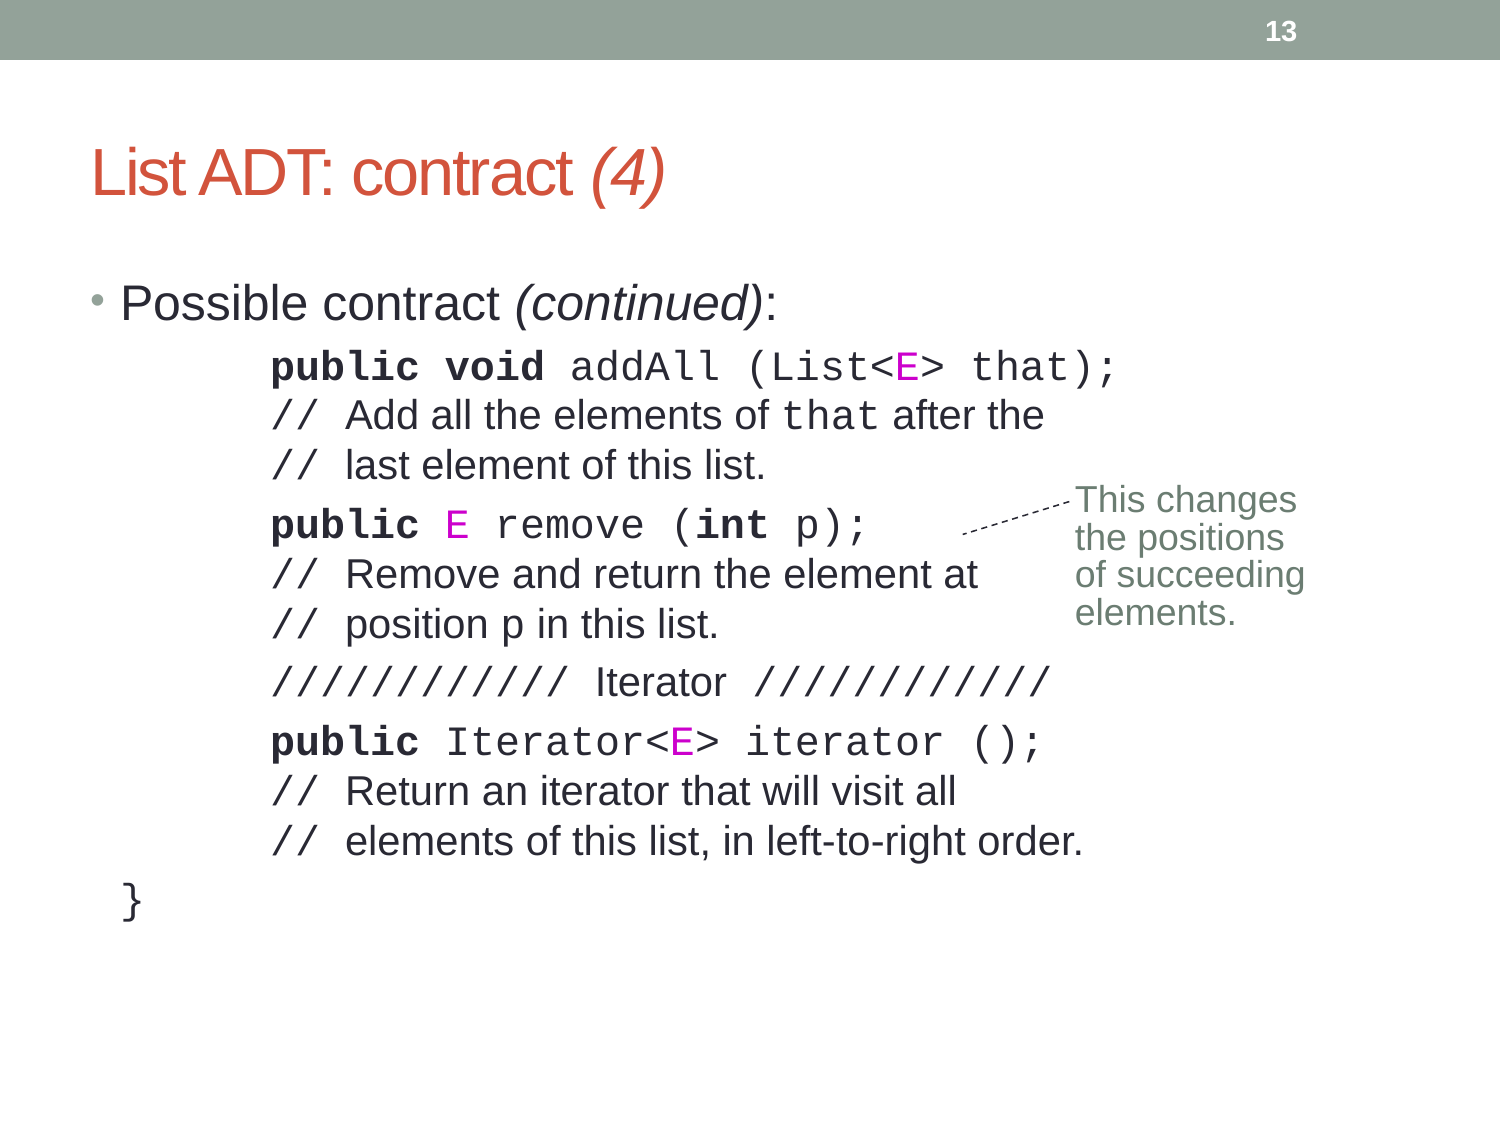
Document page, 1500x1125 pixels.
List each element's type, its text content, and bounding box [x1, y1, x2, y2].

text_box This changes the positions of succeeding elements. [1075, 483, 1317, 636]
slide_number 13 [1250, 3, 1425, 57]
title List ADT: contract (4) [75, 87, 1425, 250]
list Possible contract (continued): public void addAll (List<E> that); // Add all the elements of that after the // last element of this list. public E remove (int p); // Remove and return the element at // position p in this list. //////////// Iterator //////////// public Iterator<E> iterator (); // Return an iterator that will visit all // elements of this list, in left-to-right order. } [75, 262, 1425, 1063]
